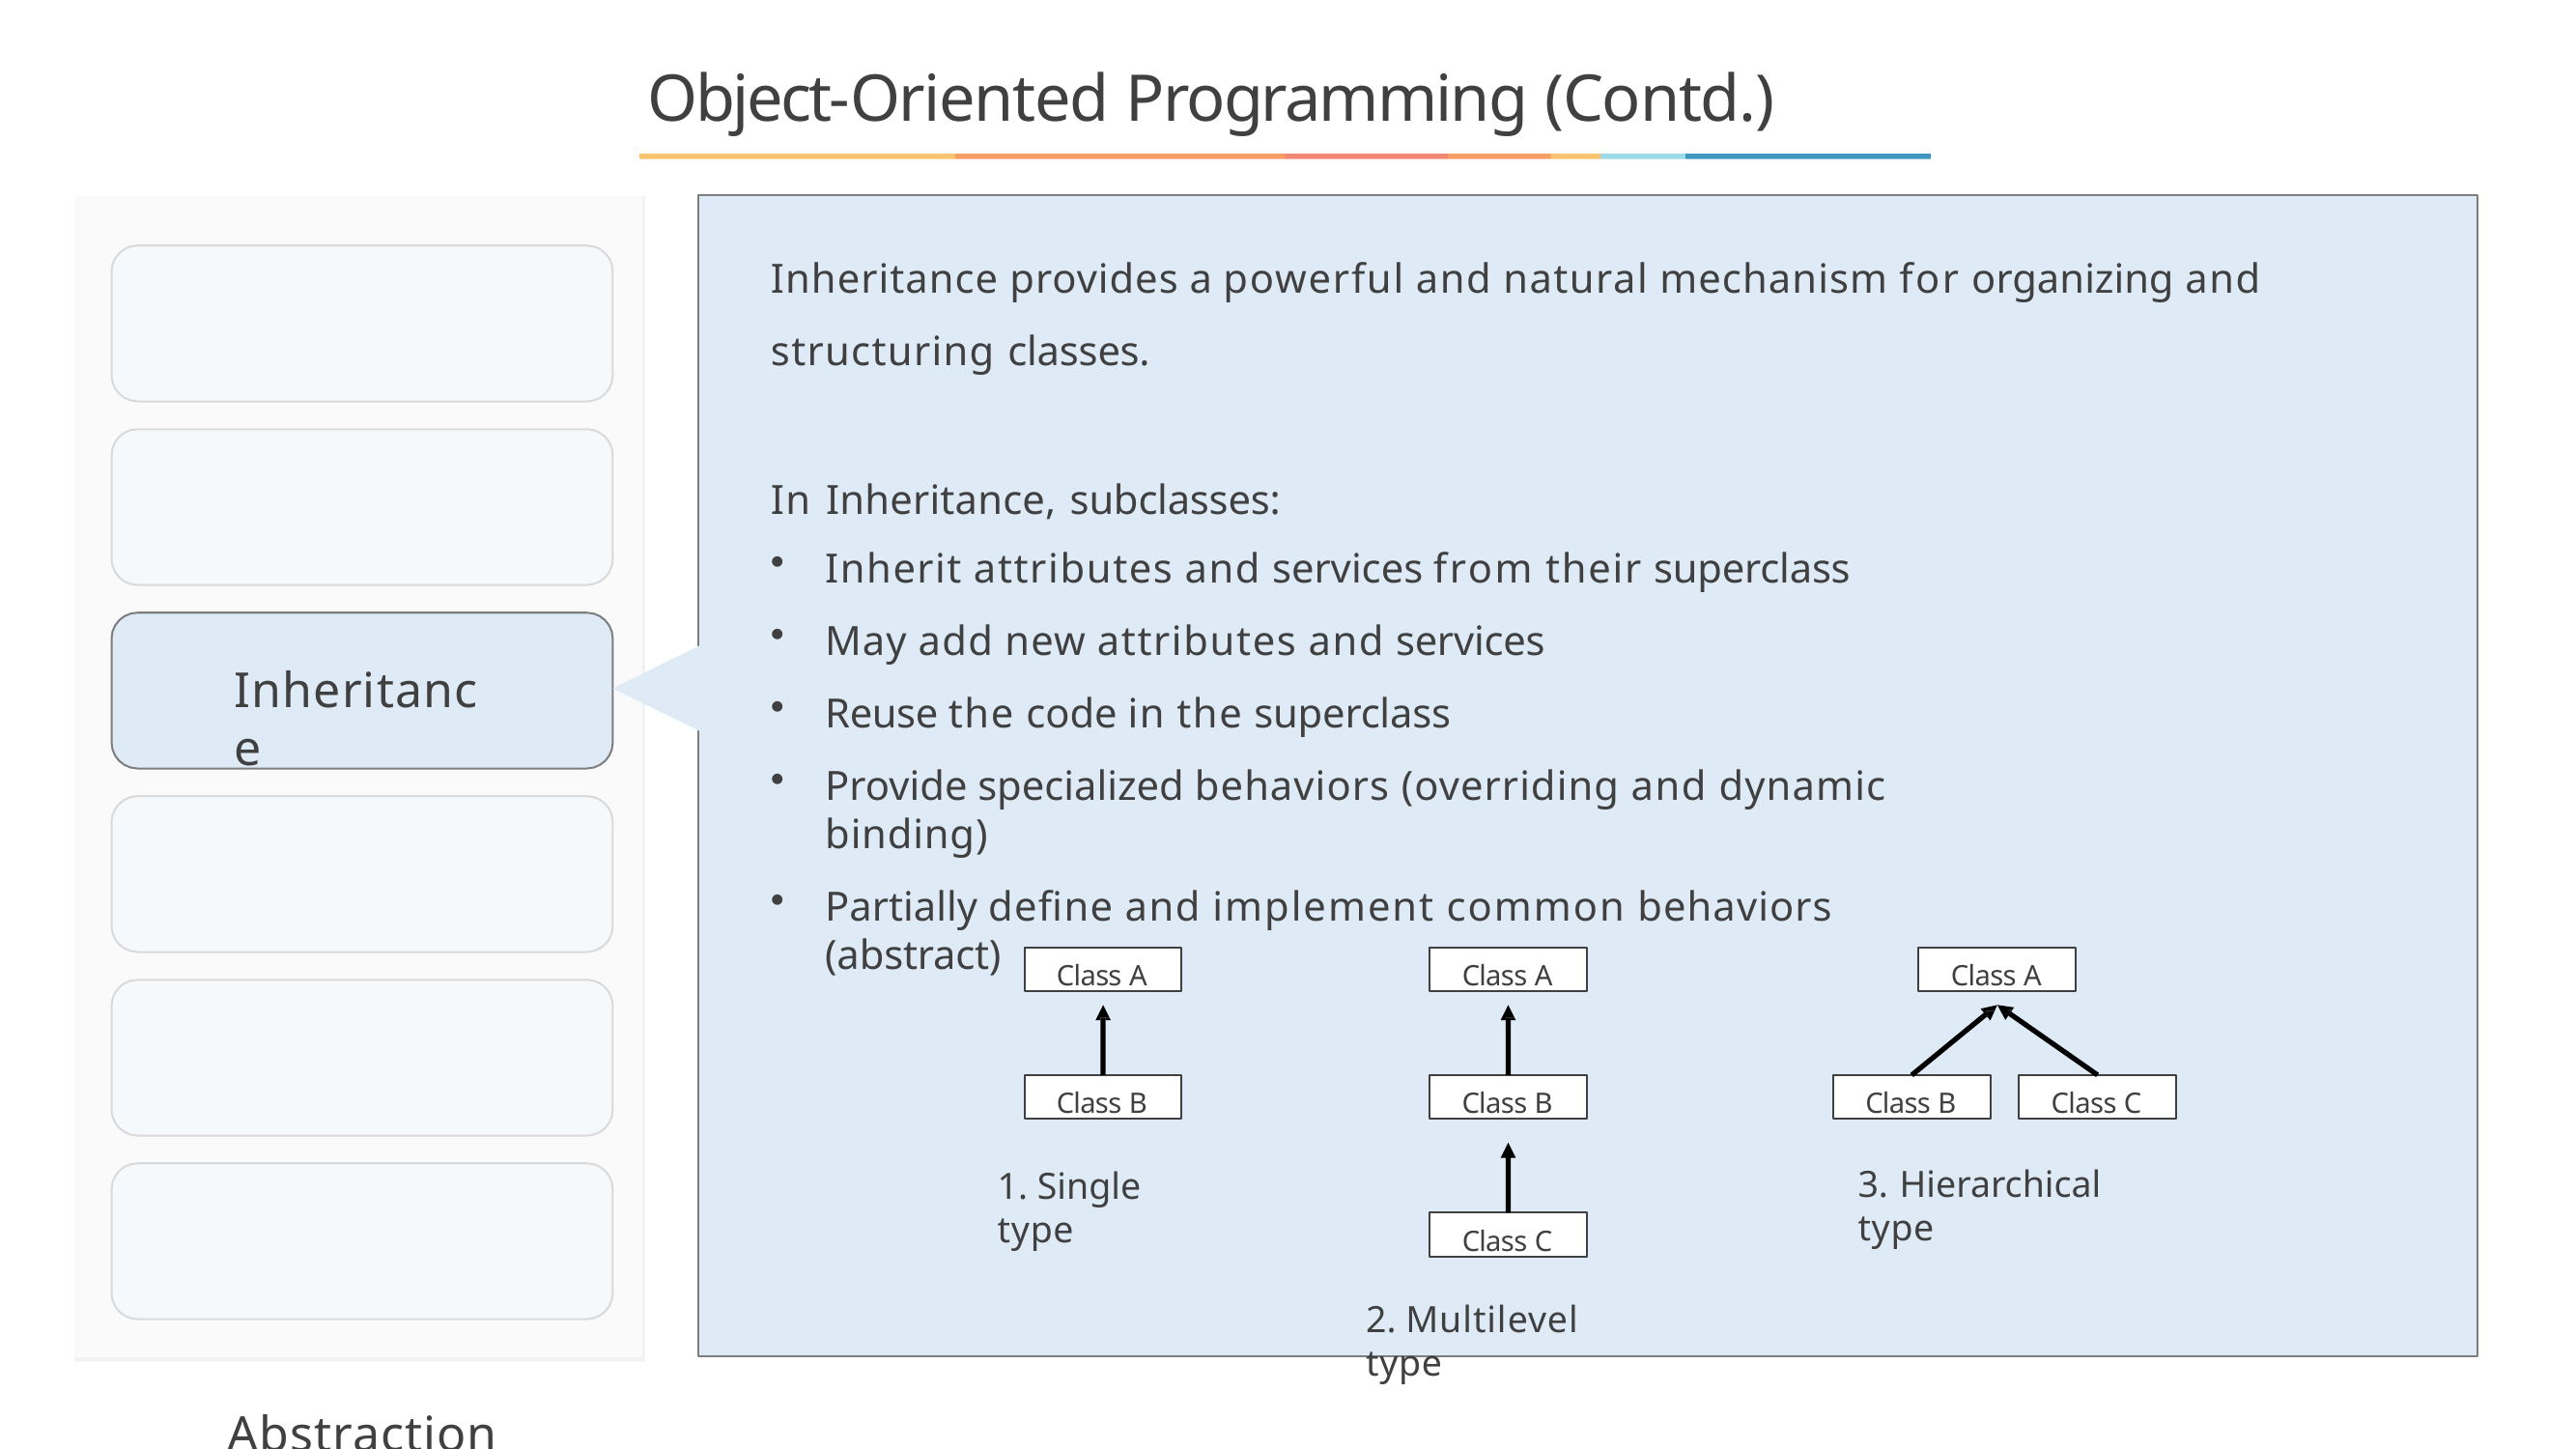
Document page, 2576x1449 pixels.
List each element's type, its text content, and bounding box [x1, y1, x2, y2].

picture [639, 134, 1931, 180]
text_box 2. Multilevel type [1364, 1373, 1653, 1383]
text_box Object Class Encapsulation Polymorphism Abstraction [198, 1373, 527, 1449]
title Object-Oriented Programming (Contd.) [561, 54, 2016, 190]
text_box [74, 193, 2479, 1362]
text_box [71, 196, 643, 1358]
